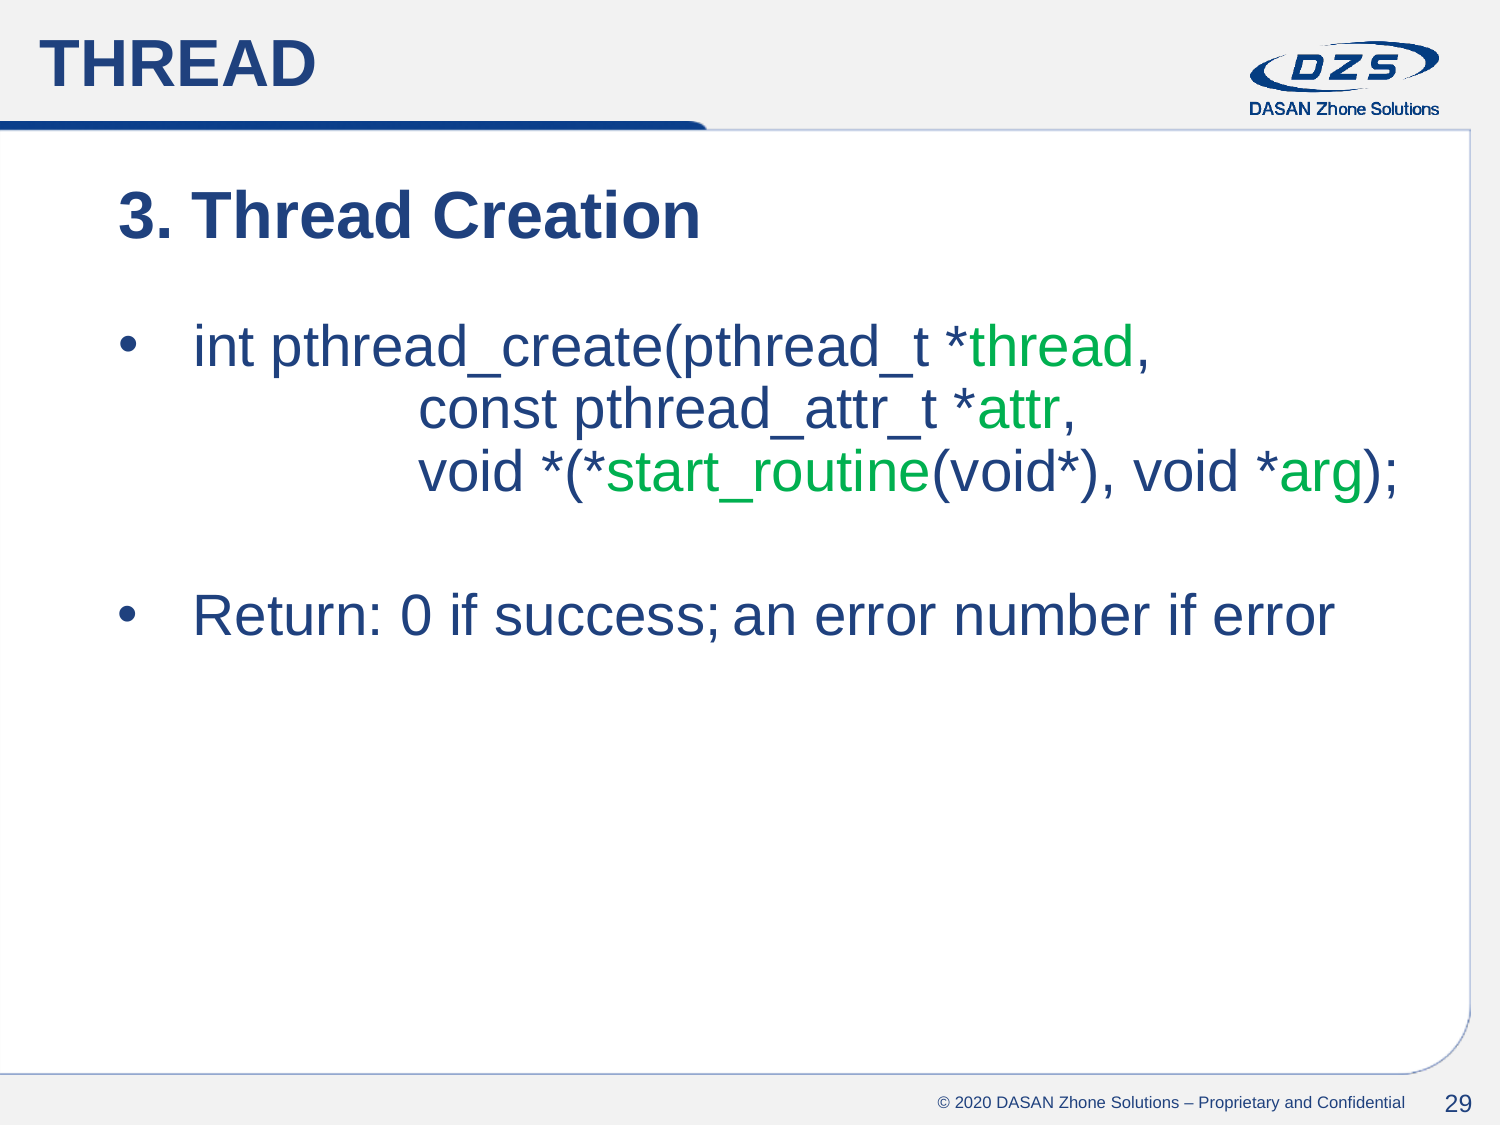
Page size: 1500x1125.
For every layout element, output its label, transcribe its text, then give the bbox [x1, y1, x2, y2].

text_box © 2020 DASAN Zhone Solutions – Proprietary and Confidential [918, 1059, 1425, 1120]
picture [0, 121, 1471, 1075]
text_box THREAD [24, 0, 1319, 174]
picture [1319, 41, 1439, 115]
text_box 29 [1149, 1065, 1488, 1125]
text_box 3. Thread Creation int pthread_create(pthread_t *thread, const pthread_attr_t *attr, void *(*start_routine(void*), void *arg); Return: 0 if success; an error number if error [103, 173, 1453, 964]
